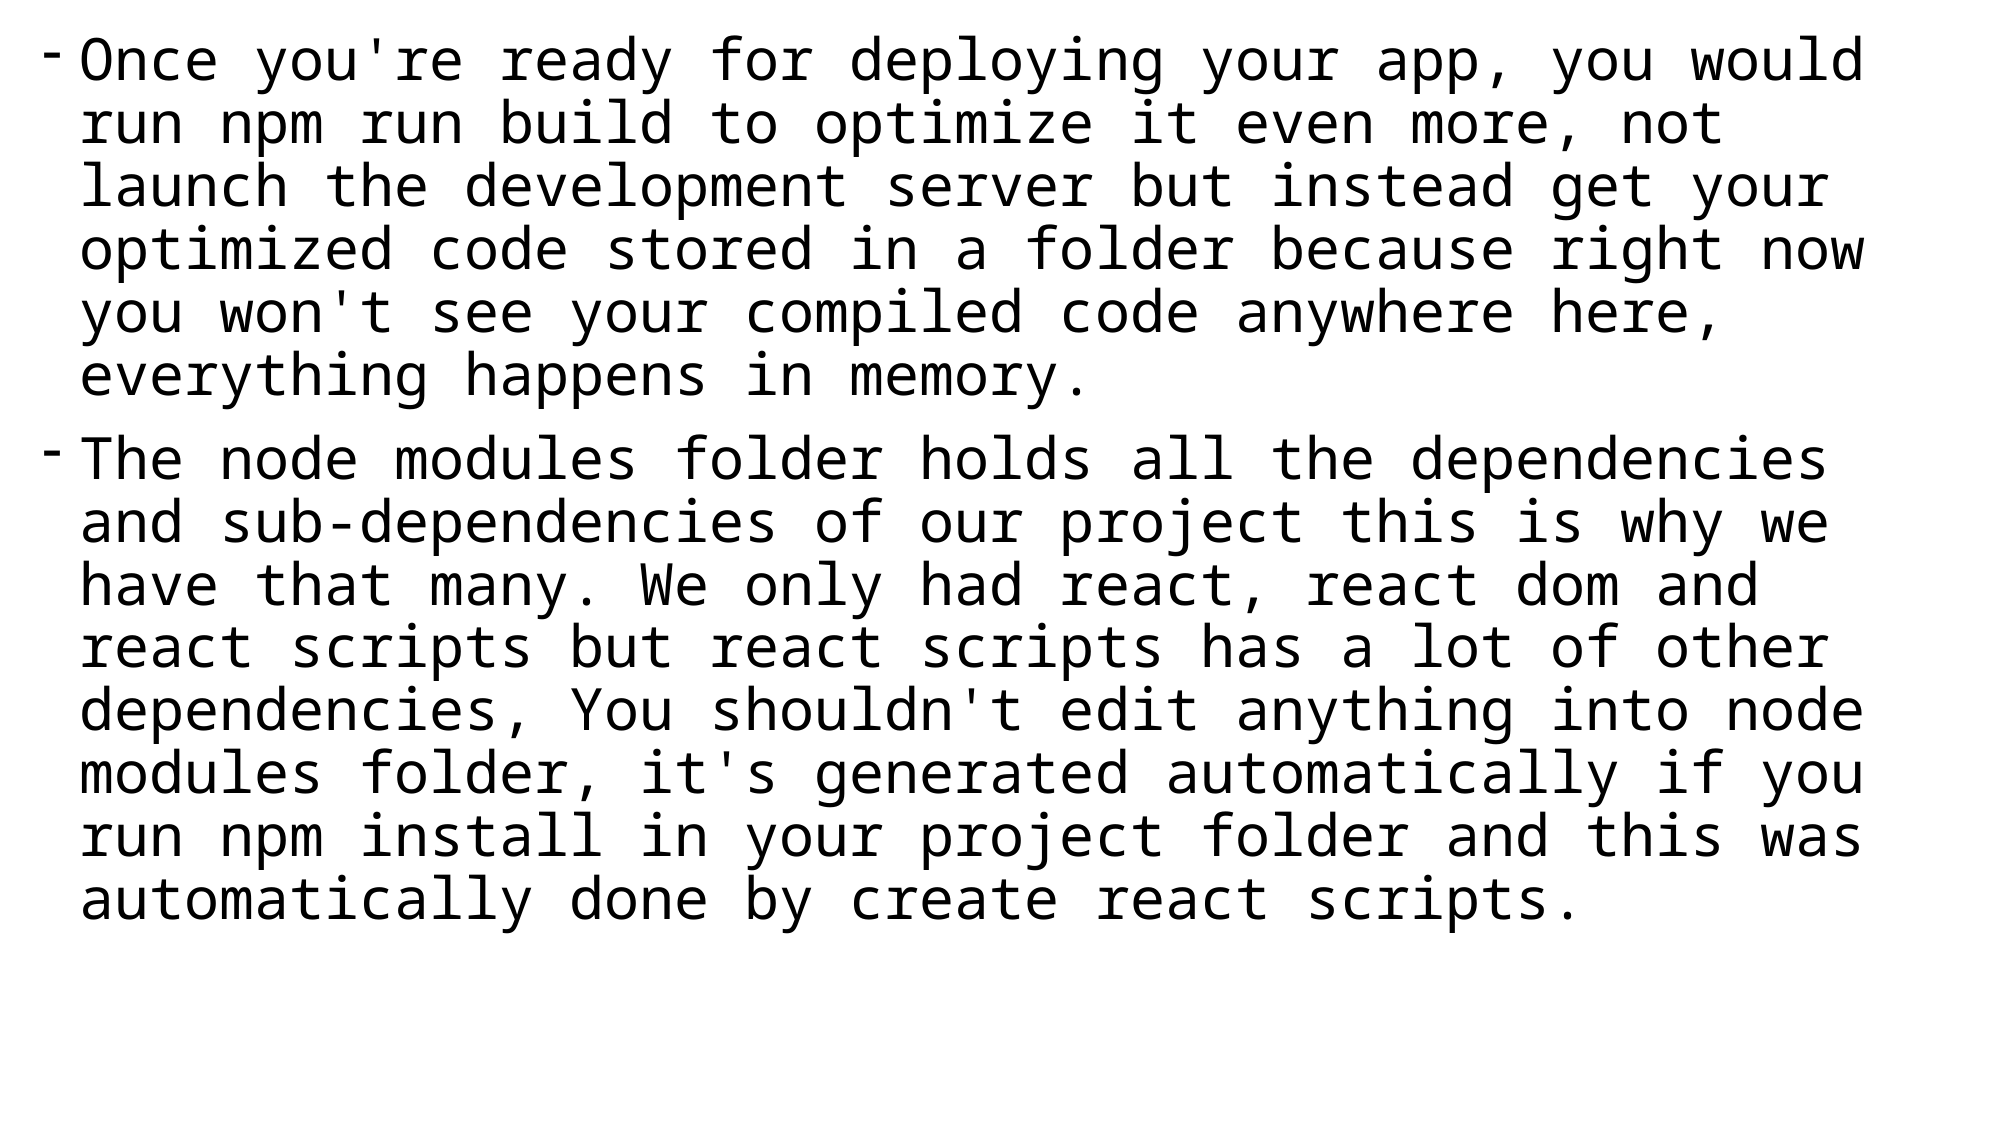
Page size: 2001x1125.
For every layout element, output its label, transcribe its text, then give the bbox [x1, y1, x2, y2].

list Once you're ready for deploying your app, you would run npm run build to optimize it even more, not launch the development server but instead get your optimized code stored in a folder because right now you won't see your compiled code anywhere here, everything happens in memory. The node modules folder holds all the dependencies and sub-dependencies of our project this is why we have that many. We only had react, react dom and react scripts but react scripts has a lot of other dependencies, You shouldn't edit anything into node modules folder, it's generated automatically if you run npm install in your project folder and this was automatically done by create react scripts. [27, 22, 1971, 1103]
